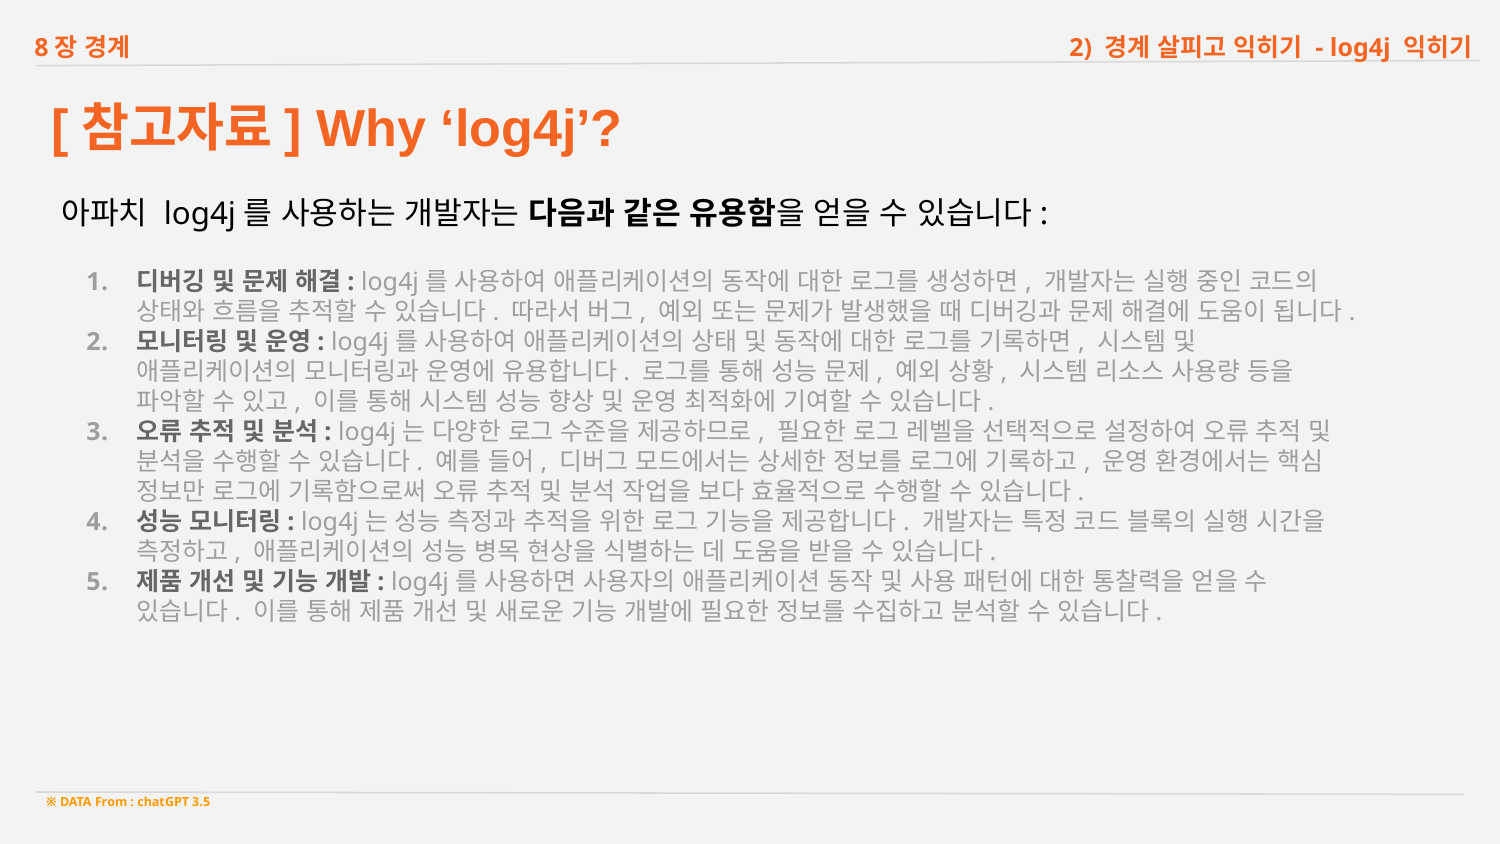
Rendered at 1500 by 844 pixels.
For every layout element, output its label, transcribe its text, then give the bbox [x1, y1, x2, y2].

text_box 아파치 log4j를 사용하는 개발자는 다음과 같은 유용함을 얻을 수 있습니다: 디버깅 및 문제 해결: log4j를 사용하여 애플리케이션의 동작에 대한 로그를 생성하면, 개발자는 실행 중인 코드의 상태와 흐름을 추적할 수 있습니다. 따라서 버그, 예외 또는 문제가 발생했을 때 디버깅과 문제 해결에 도움이 됩니다. 모니터링 및 운영: log4j를 사용하여 애플리케이션의 상태 및 동작에 대한 로그를 기록하면, 시스템 및 애플리케이션의 모니터링과 운영에 유용합니다. 로그를 통해 성능 문제, 예외 상황, 시스템 리소스 사용량 등을 파악할 수 있고, 이를 통해 시스템 성능 향상 및 운영 최적화에 기여할 수 있습니다. 오류 추적 및 분석: log4j는 다양한 로그 수준을 제공하므로, 필요한 로그 레벨을 선택적으로 설정하여 오류 추적 및 분석을 수행할 수 있습니다. 예를 들어, 디버그 모드에서는 상세한 정보를 로그에 기록하고, 운영 환경에서는 핵심 정보만 로그에 기록함으로써 오류 추적 및 분석 작업을 보다 효율적으로 수행할 수 있습니다. 성능 모니터링: log4j는 성능 측정과 추적을 위한 로그 기능을 제공합니다. 개발자는 특정 코드 블록의 실행 시간을 측정하고, 애플리케이션의 성능 병목 현상을 식별하는 데 도움을 받을 수 있습니다. 제품 개선 및 기능 개발: log4j를 사용하면 사용자의 애플리케이션 동작 및 사용 패턴에 대한 통찰력을 얻을 수 있습니다. 이를 통해 제품 개선 및 새로운 기능 개발에 필요한 정보를 수집하고 분석할 수 있습니다. [46, 178, 1376, 640]
text_box 8장 경계 [19, 11, 512, 77]
text_box ※ DATA From : chatGPT 3.5 [31, 786, 652, 817]
text_box 2) 경계 살피고 익히기 - log4j 익히기 [995, 11, 1488, 77]
title [참고자료] Why ‘log4j’? [36, 79, 1315, 179]
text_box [36, 60, 1481, 66]
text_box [35, 791, 1464, 795]
